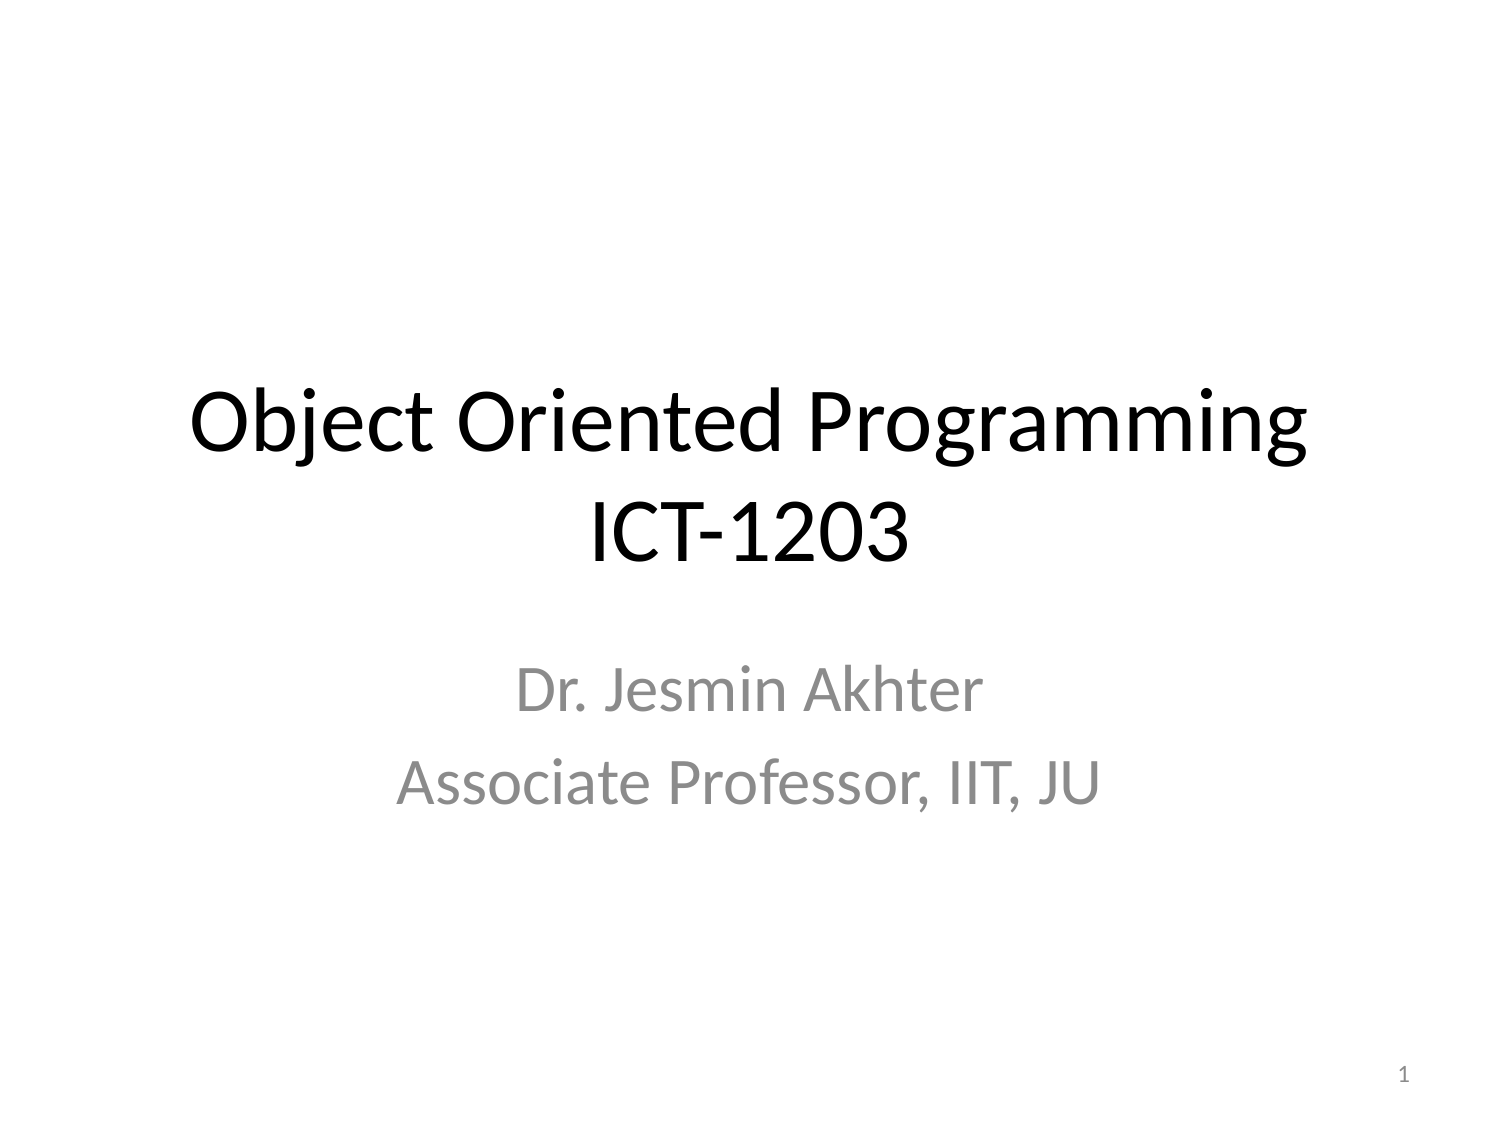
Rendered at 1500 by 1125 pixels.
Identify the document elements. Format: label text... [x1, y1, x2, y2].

title Object Oriented Programming ICT-1203 [112, 349, 1388, 591]
subtitle Dr. Jesmin Akhter Associate Professor, IIT, JU [225, 637, 1275, 925]
slide_number 1 [1074, 1042, 1425, 1103]
